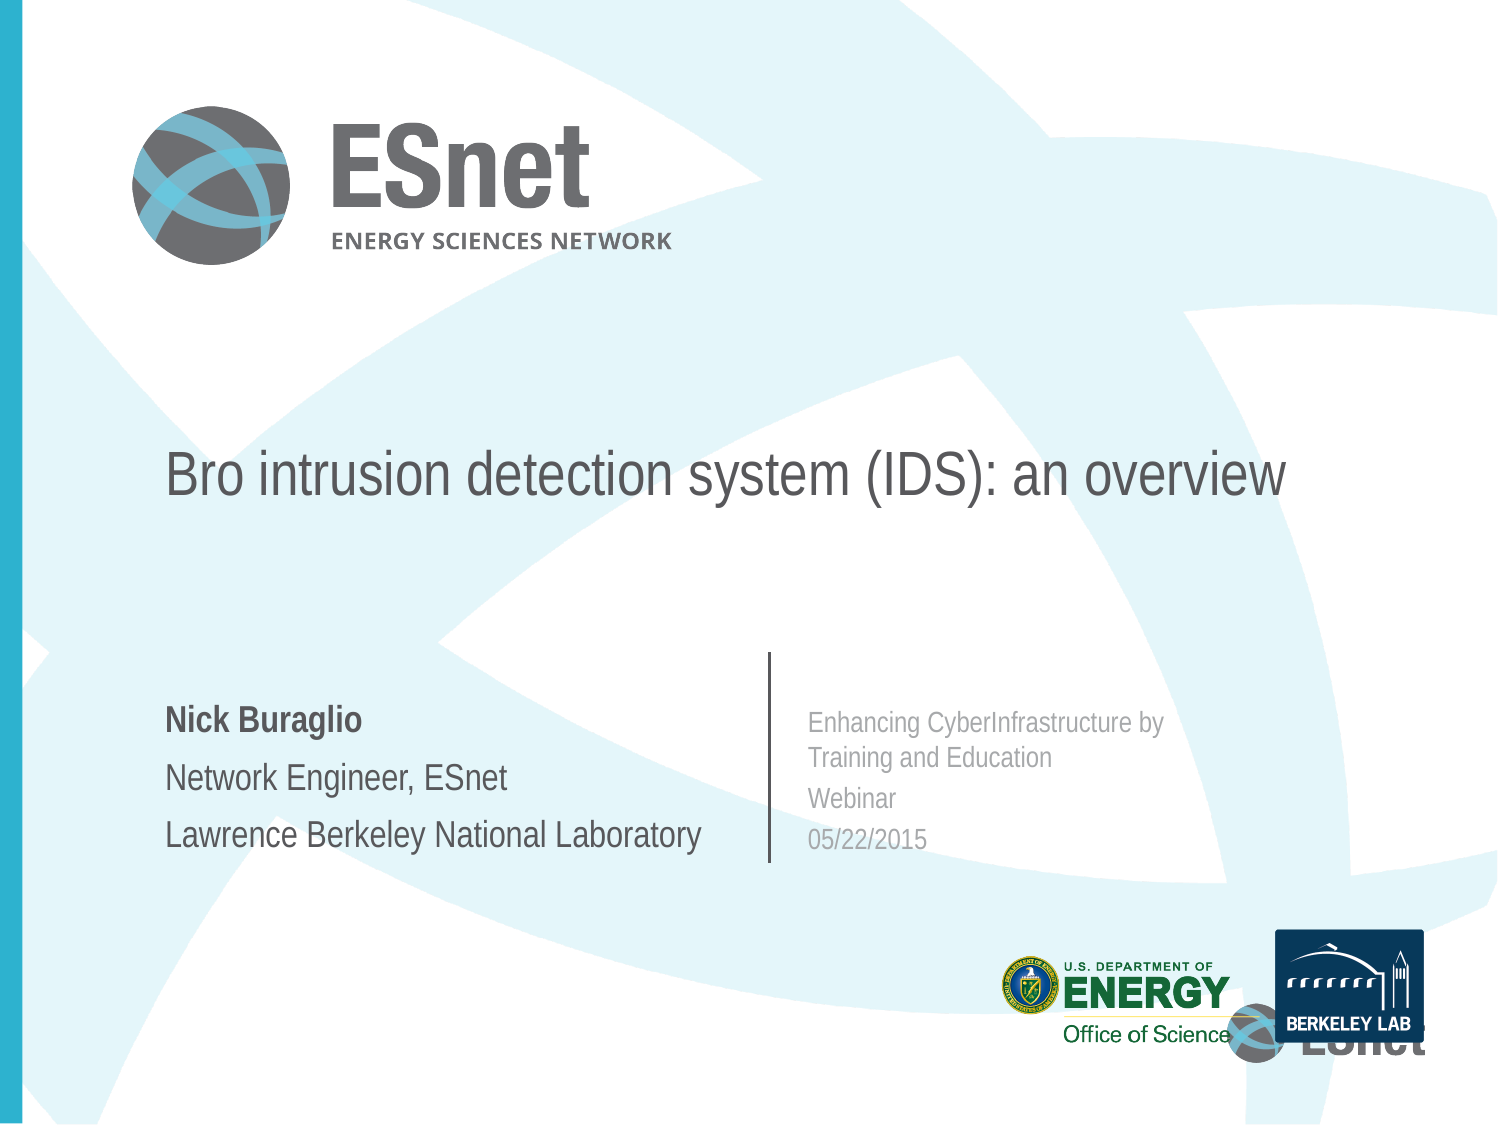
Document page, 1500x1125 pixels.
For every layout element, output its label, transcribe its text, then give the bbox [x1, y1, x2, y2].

title Bro intrusion detection system (IDS): an overview [150, 349, 1424, 591]
text_box Enhancing CyberInfrastructure by Training and Education Webinar 05/22/2015 [792, 634, 1424, 863]
picture [0, 0, 1500, 1125]
subtitle Nick Buraglio Network Engineer, ESnet Lawrence Berkeley National Laboratory [150, 634, 750, 863]
